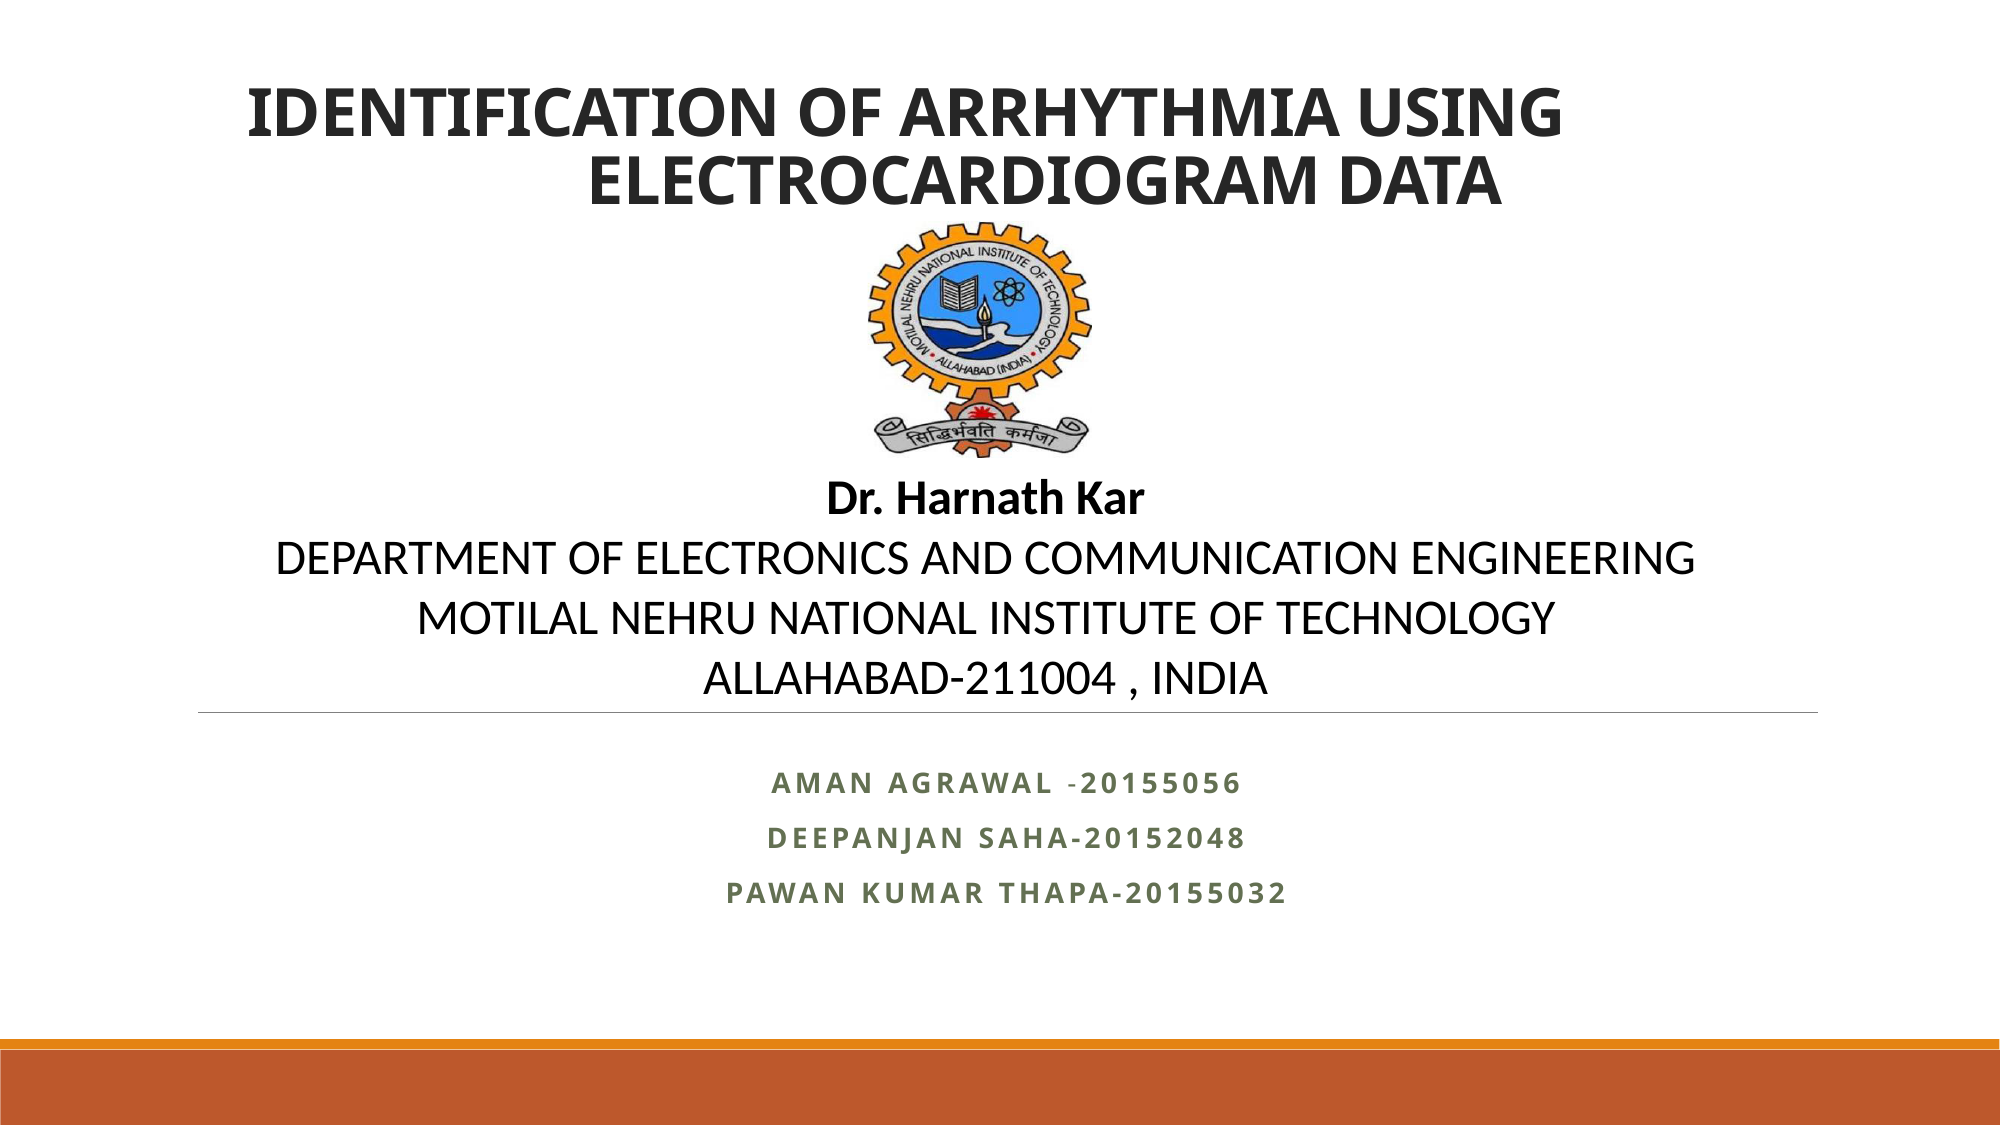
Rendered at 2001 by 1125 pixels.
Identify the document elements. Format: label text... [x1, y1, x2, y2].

title IDENTIFICATION OF ARRHYTHMIA USING ELECTROCARDIOGRAM DATA [197, 30, 1698, 226]
picture [866, 220, 1093, 458]
subtitle AMAN AGRAWAL -20155056 DEEPANJAN SAHA-20152048 PAWAN KUMAR THAPA-20155032 [180, 761, 1831, 919]
text_box Presented to Dr. Harnath Kar DEPARTMENT OF ELECTRONICS AND COMMUNICATION ENGINEERING MOTILAL NEHRU NATIONAL INSTITUTE OF TECHNOLOGY ALLAHABAD-211004 , INDIA [221, 411, 1751, 817]
